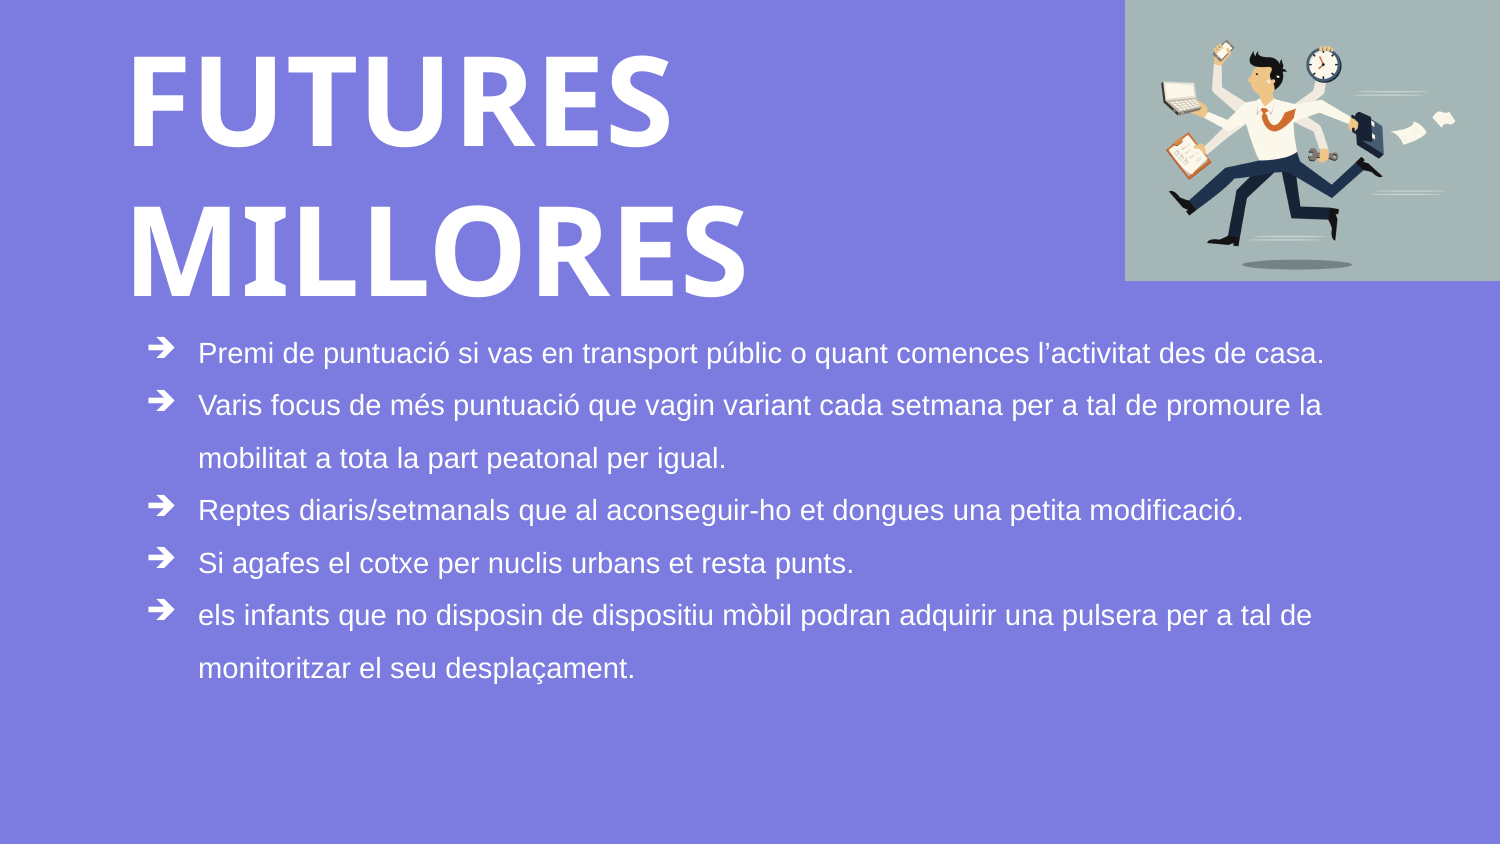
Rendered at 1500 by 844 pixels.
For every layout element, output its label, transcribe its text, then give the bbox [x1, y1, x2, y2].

text_box Premi de puntuació si vas en transport públic o quant comences l’activitat des de casa. Varis focus de més puntuació que vagin variant cada setmana per a tal de promoure la mobilitat a tota la part peatonal per igual. Reptes diaris/setmanals que al aconseguir-ho et dongues una petita modificació. Si agafes el cotxe per nuclis urbans et resta punts. els infants que no disposin de dispositiu mòbil podran adquirir una pulsera per a tal de monitoritzar el seu desplaçament. [108, 293, 1368, 742]
picture [1125, 0, 1500, 281]
title FUTURES MILLORES [108, 86, 924, 257]
